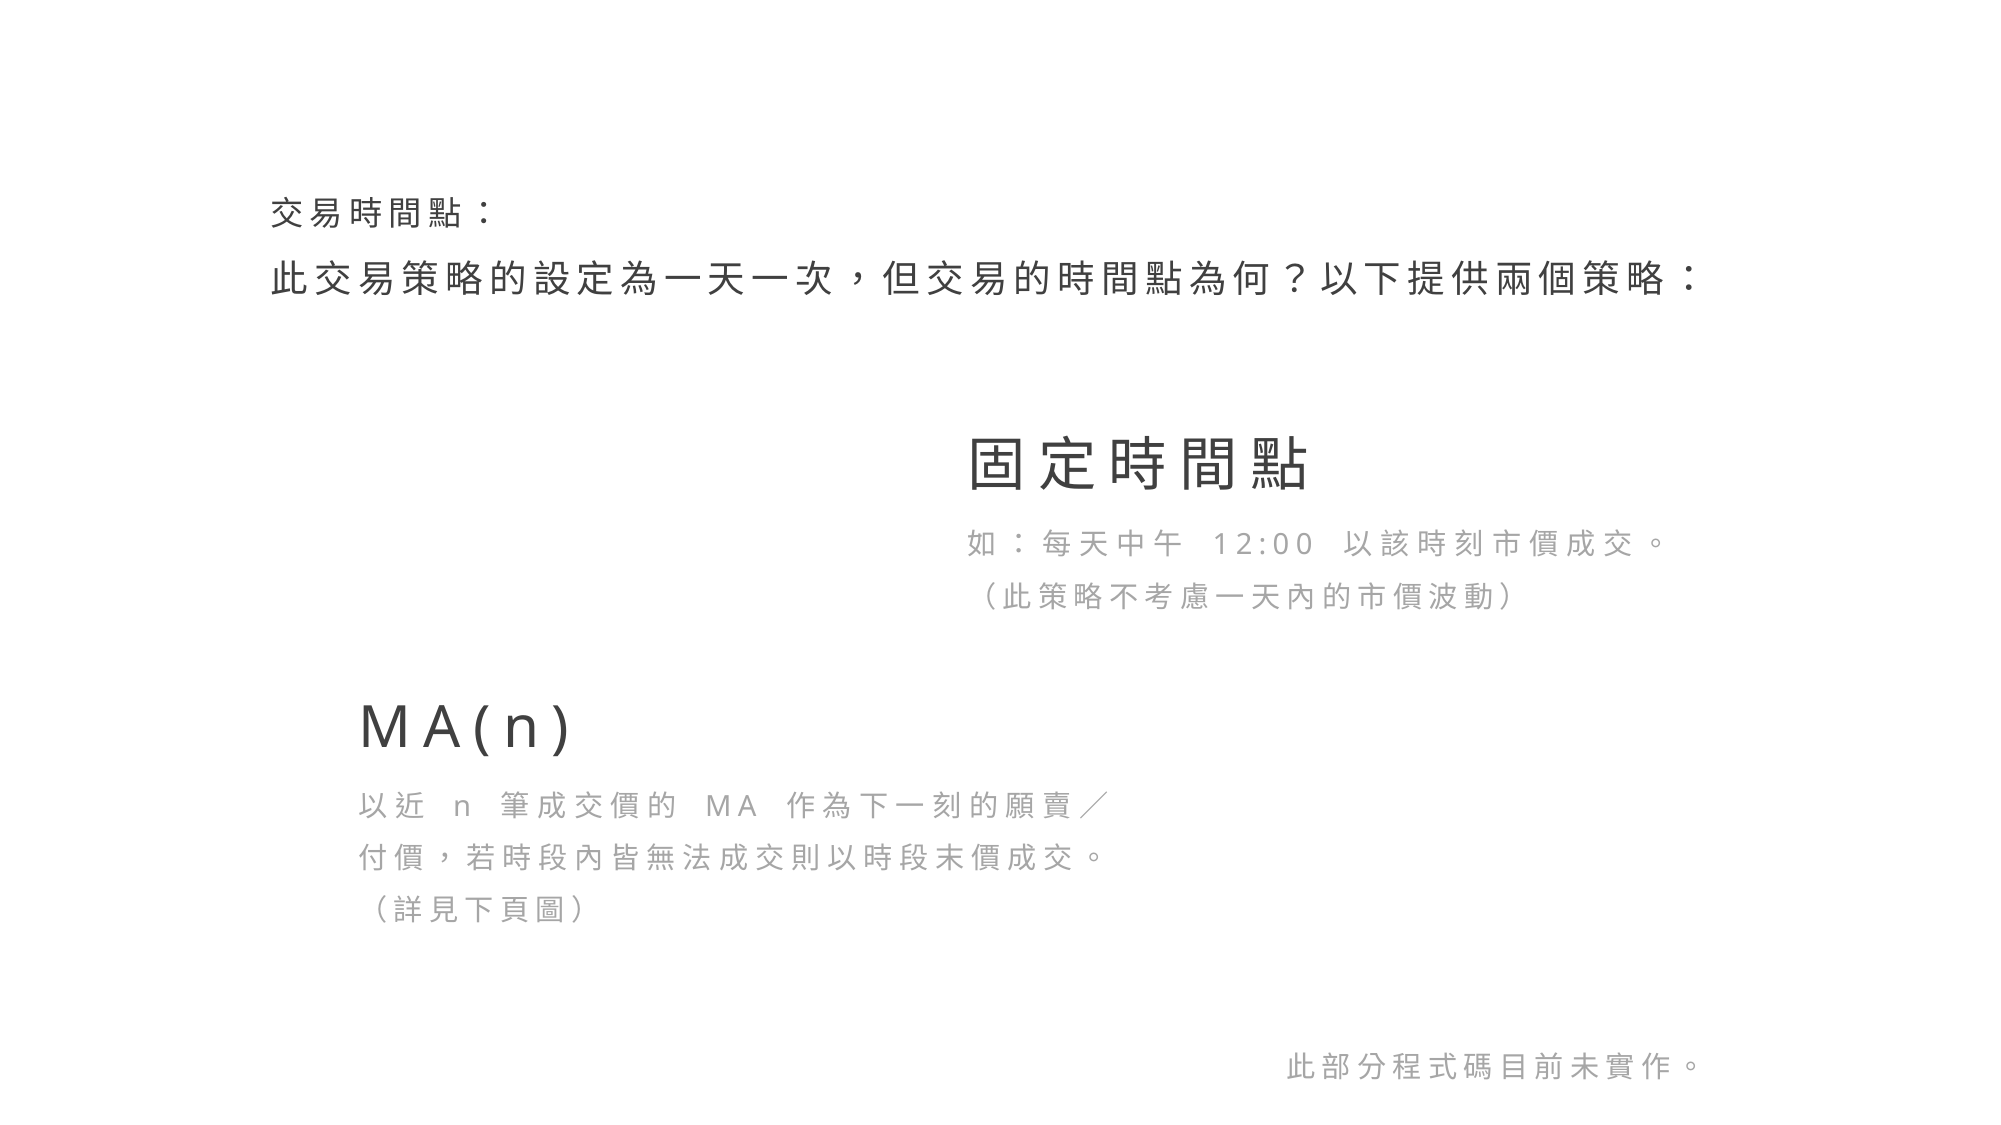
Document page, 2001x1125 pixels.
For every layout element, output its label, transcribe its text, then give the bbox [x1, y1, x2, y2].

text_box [952, 383, 1657, 563]
text_box 交易時間點： 此交易策略的設定為一天一次，但交易的時間點為何？以下提供兩個策略： [255, 165, 1745, 308]
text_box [343, 646, 1131, 877]
text_box 此部分程式碼目前未實作。 [1271, 1023, 1745, 1091]
